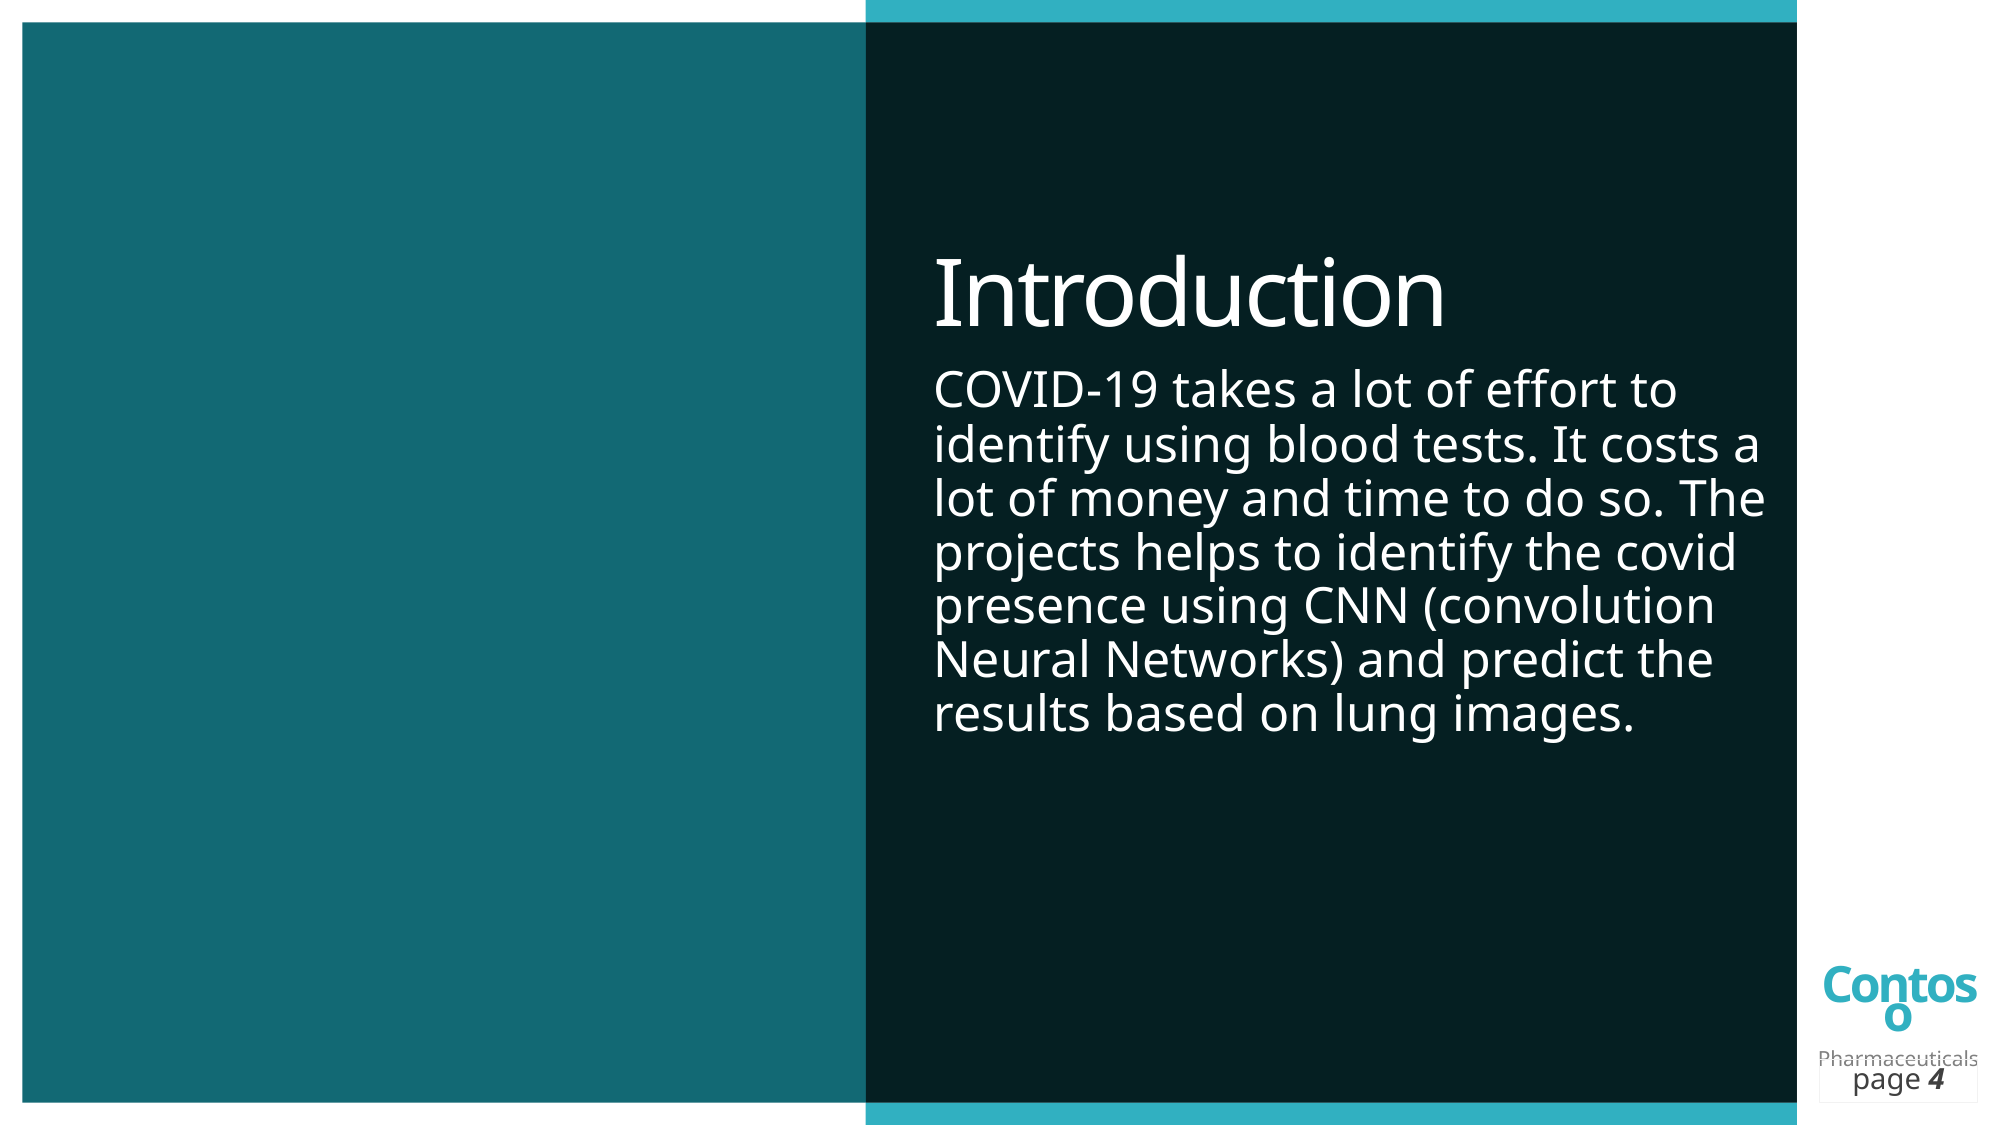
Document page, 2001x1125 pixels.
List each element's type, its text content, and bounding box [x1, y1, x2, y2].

slide_number page 4 [1819, 1059, 1978, 1103]
title Introduction [933, 40, 1768, 347]
subtitle COVID-19 takes a lot of effort to identify using blood tests. It costs a lot of money and time to do so. The projects helps to identify the covid presence using CNN (convolution Neural Networks) and predict the results based on lung images. [933, 364, 1768, 738]
